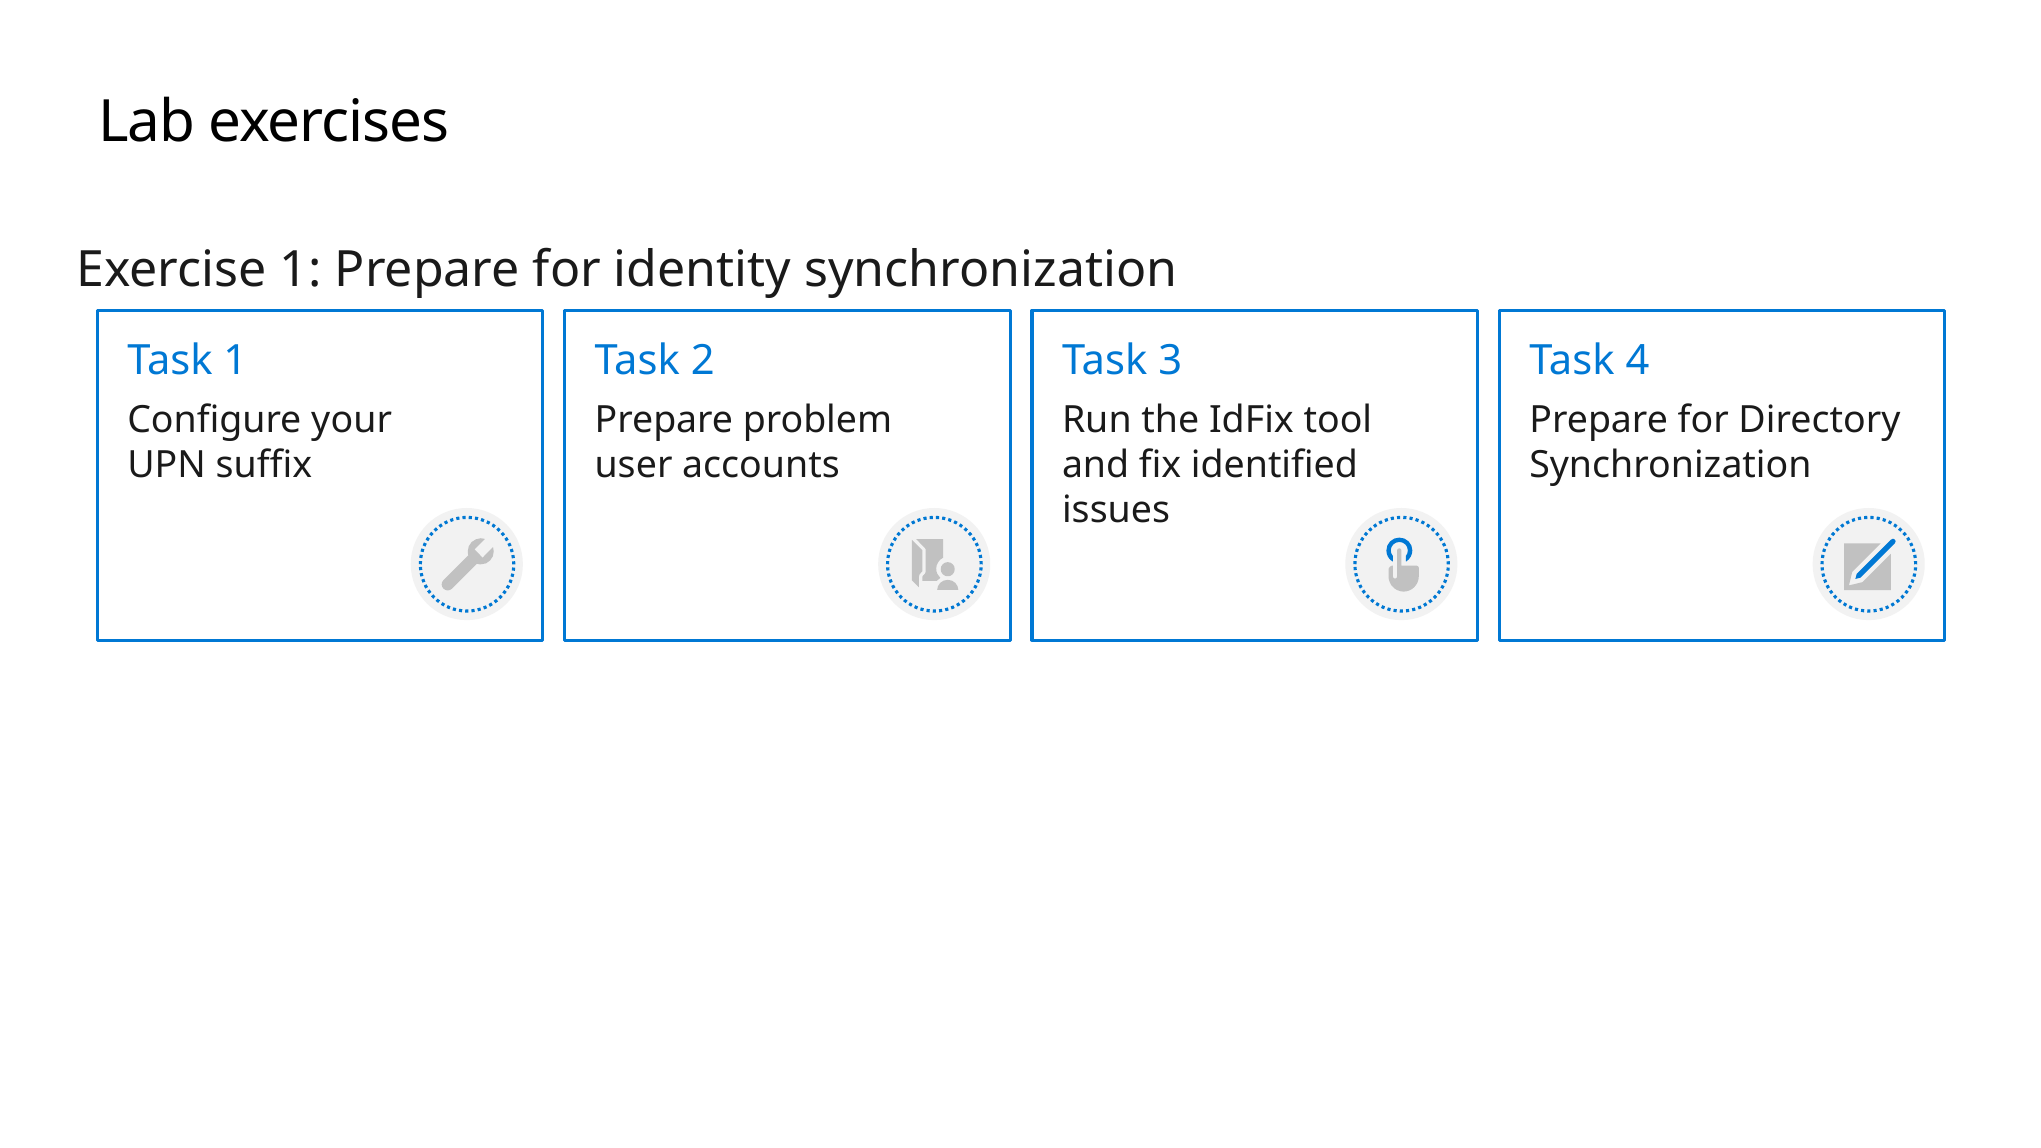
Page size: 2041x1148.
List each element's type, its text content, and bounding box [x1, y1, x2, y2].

text_box Task 1 Configure your UPN suffix [97, 310, 544, 641]
picture [877, 507, 991, 621]
text_box Task 4 Prepare for Directory Synchronization [1499, 310, 1946, 641]
text_box Task 3 Run the IdFix tool and fix identified issues [1031, 310, 1478, 641]
title Lab exercises [98, 83, 1943, 156]
text_box Task 2 Prepare problem user accounts [564, 310, 1011, 641]
picture [1812, 507, 1925, 621]
picture [1344, 507, 1458, 621]
text_box Exercise 1: Prepare for identity synchronization [76, 235, 1178, 296]
picture [410, 507, 524, 621]
